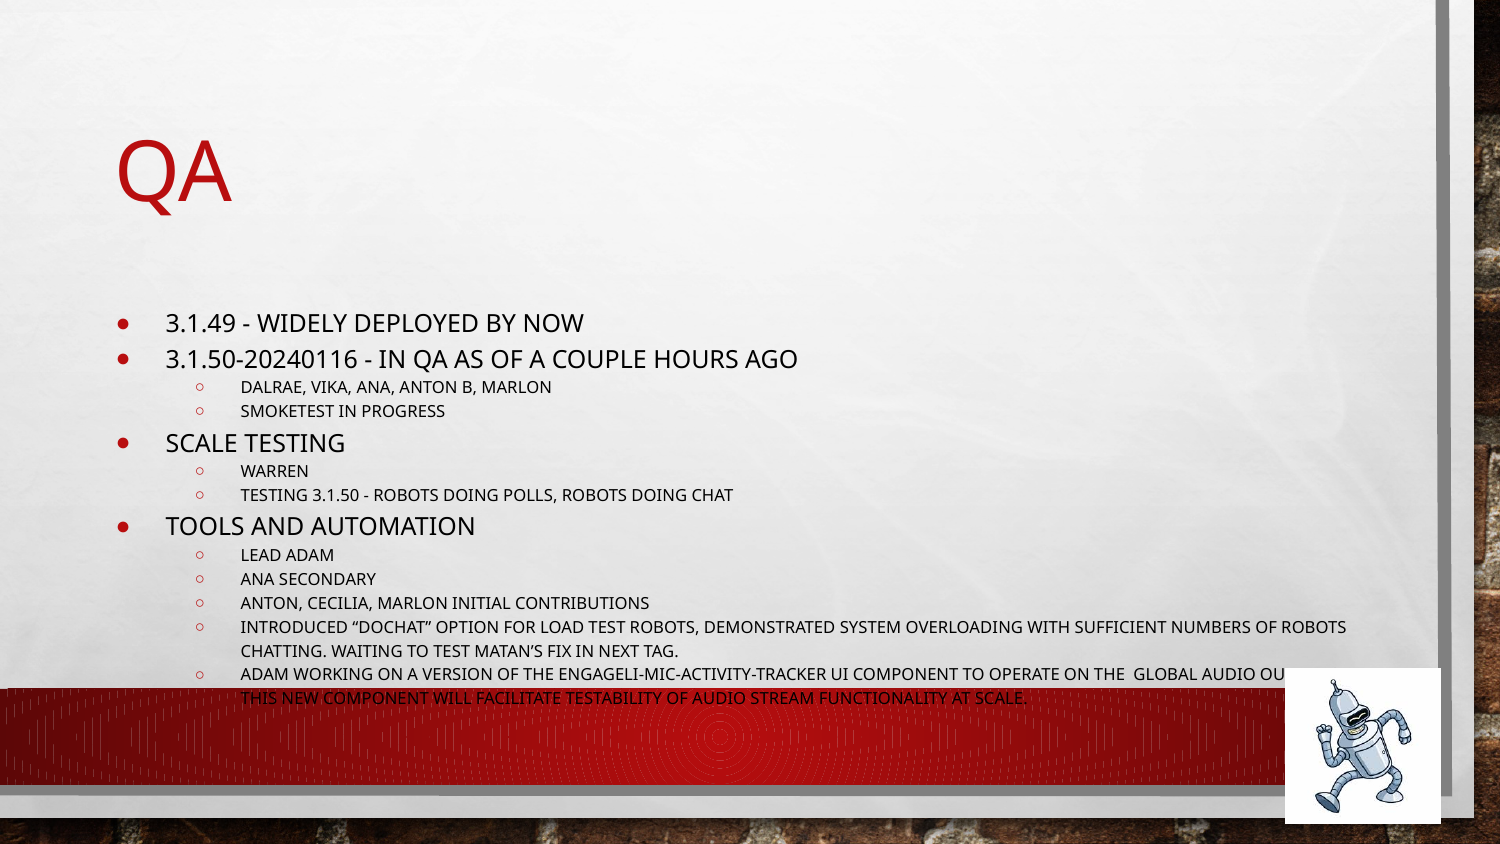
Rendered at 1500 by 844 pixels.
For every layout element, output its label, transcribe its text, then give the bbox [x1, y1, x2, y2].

title QA [77, 108, 1427, 235]
picture [0, 0, 1500, 844]
list 3.1.49 - Widely deployed by now 3.1.50-20240116 - In QA as of a couple hours ago DalRae, Vika, Ana, Anton B, Marlon Smoketest in progress Scale Testing Warren Testing 3.1.50 - Robots doing polls, Robots doing chat Tools and Automation Lead Adam Ana Secondary Anton, Cecilia, Marlon initial contributions Introduced “doChat” option for load test robots, demonstrated system overloading with sufficient numbers of robots chatting. Waiting to test Matan’s fix in next tag. Adam working on a version of the engageli-mic-activity-tracker UI component to operate on the global audio output stream. This new component will facilitate testability of audio stream functionality at scale. [75, 286, 1425, 817]
